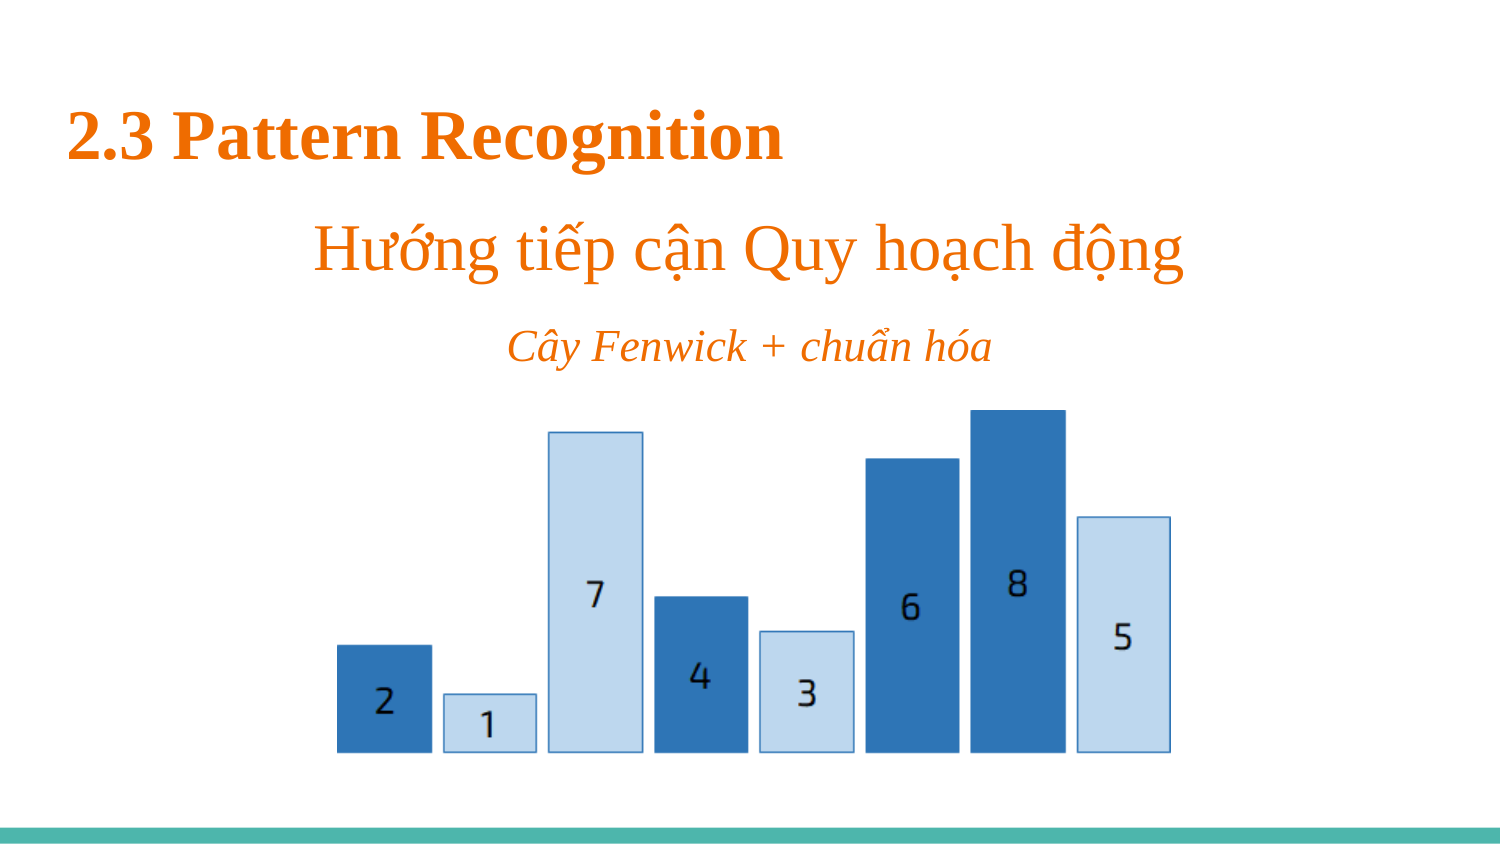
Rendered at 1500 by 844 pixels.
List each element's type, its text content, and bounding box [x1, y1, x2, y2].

text_box Cây Fenwick + chuẩn hóa [448, 300, 1052, 386]
text_box Hướng tiếp cận Quy hoạch động [166, 188, 1334, 299]
title 2.3 Pattern Recognition [51, 72, 1449, 189]
picture [337, 410, 1171, 769]
